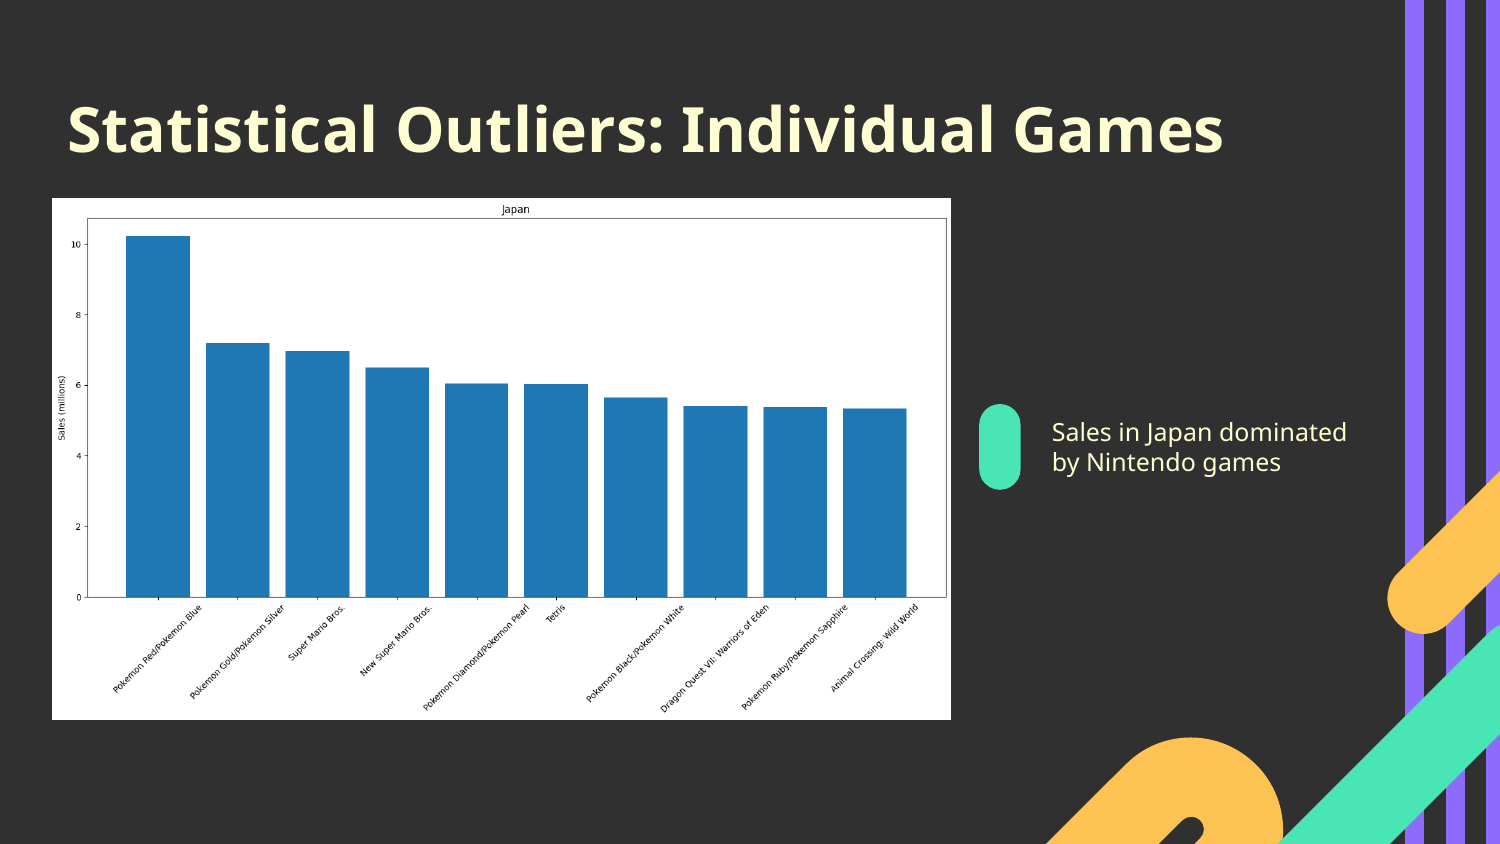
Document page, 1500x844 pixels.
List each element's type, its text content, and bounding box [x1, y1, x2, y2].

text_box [978, 403, 1386, 491]
title Statistical Outliers: Individual Games [52, 75, 1345, 170]
picture [52, 197, 951, 721]
